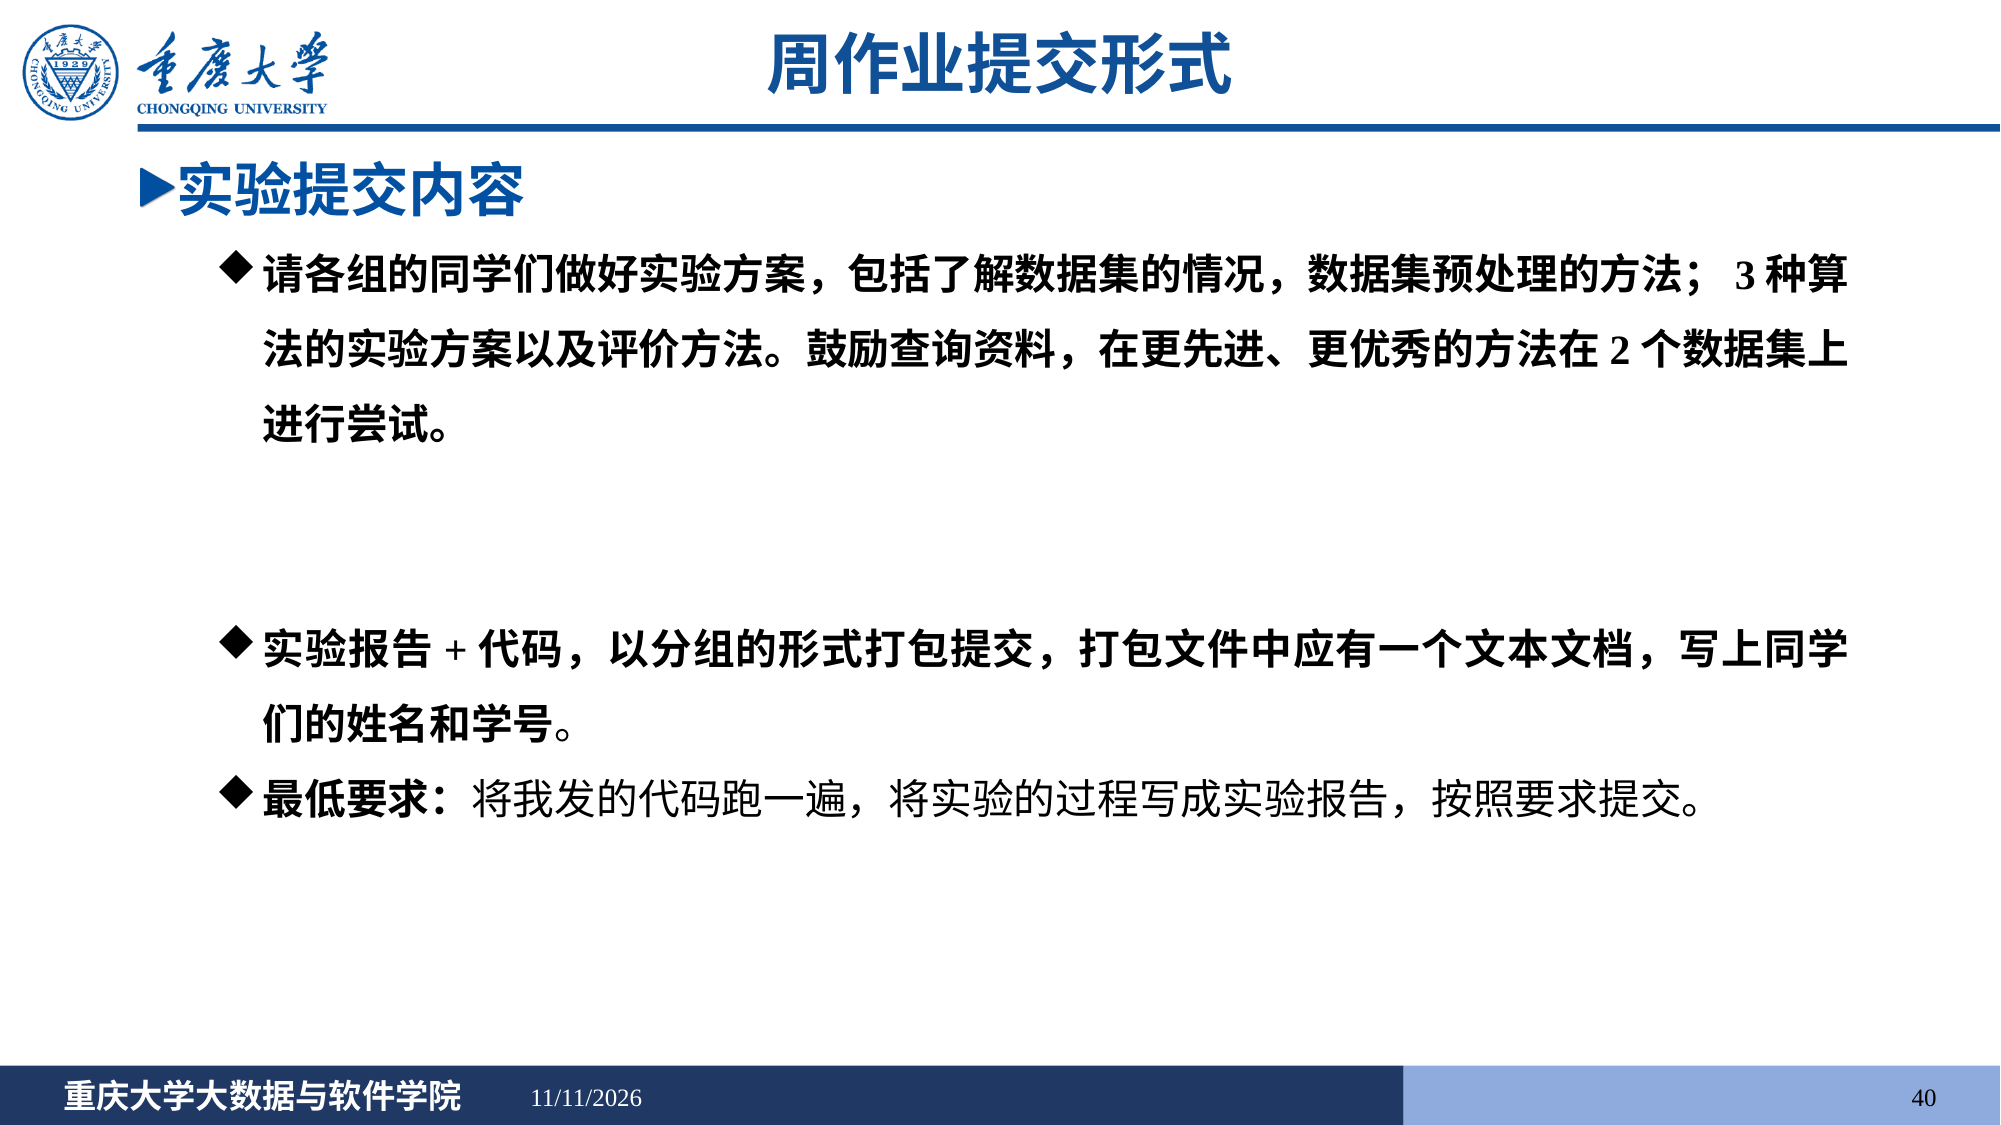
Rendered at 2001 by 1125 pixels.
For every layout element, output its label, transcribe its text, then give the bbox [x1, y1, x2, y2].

text_box 实验提交内容 [125, 131, 1310, 232]
picture [139, 167, 177, 209]
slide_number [515, 1066, 966, 1125]
text_box 请各组的同学们做好实验方案，包括了解数据集的情况，数据集预处理的方法；3种算法的实验方案以及评价方法。鼓励查询资料，在更先进、更优秀的方法在2个数据集上进行尝试。 实验报告+代码，以分组的形式打包提交，打包文件中应有一个文本文档，写上同学们的姓名和学号。 最低要求：将我发的代码跑一遍，将实验的过程写成实验报告，按照要求提交。 [200, 215, 1865, 980]
picture [0, 0, 354, 138]
text_box [0, 1064, 1403, 1125]
text_box 周作业提交形式 [354, 14, 2000, 110]
text_box 重庆大学大数据与软件学院 [48, 1067, 515, 1123]
slide_number 40 [1501, 1065, 1952, 1125]
text_box [354, 123, 2000, 133]
text_box [1403, 1064, 2000, 1125]
